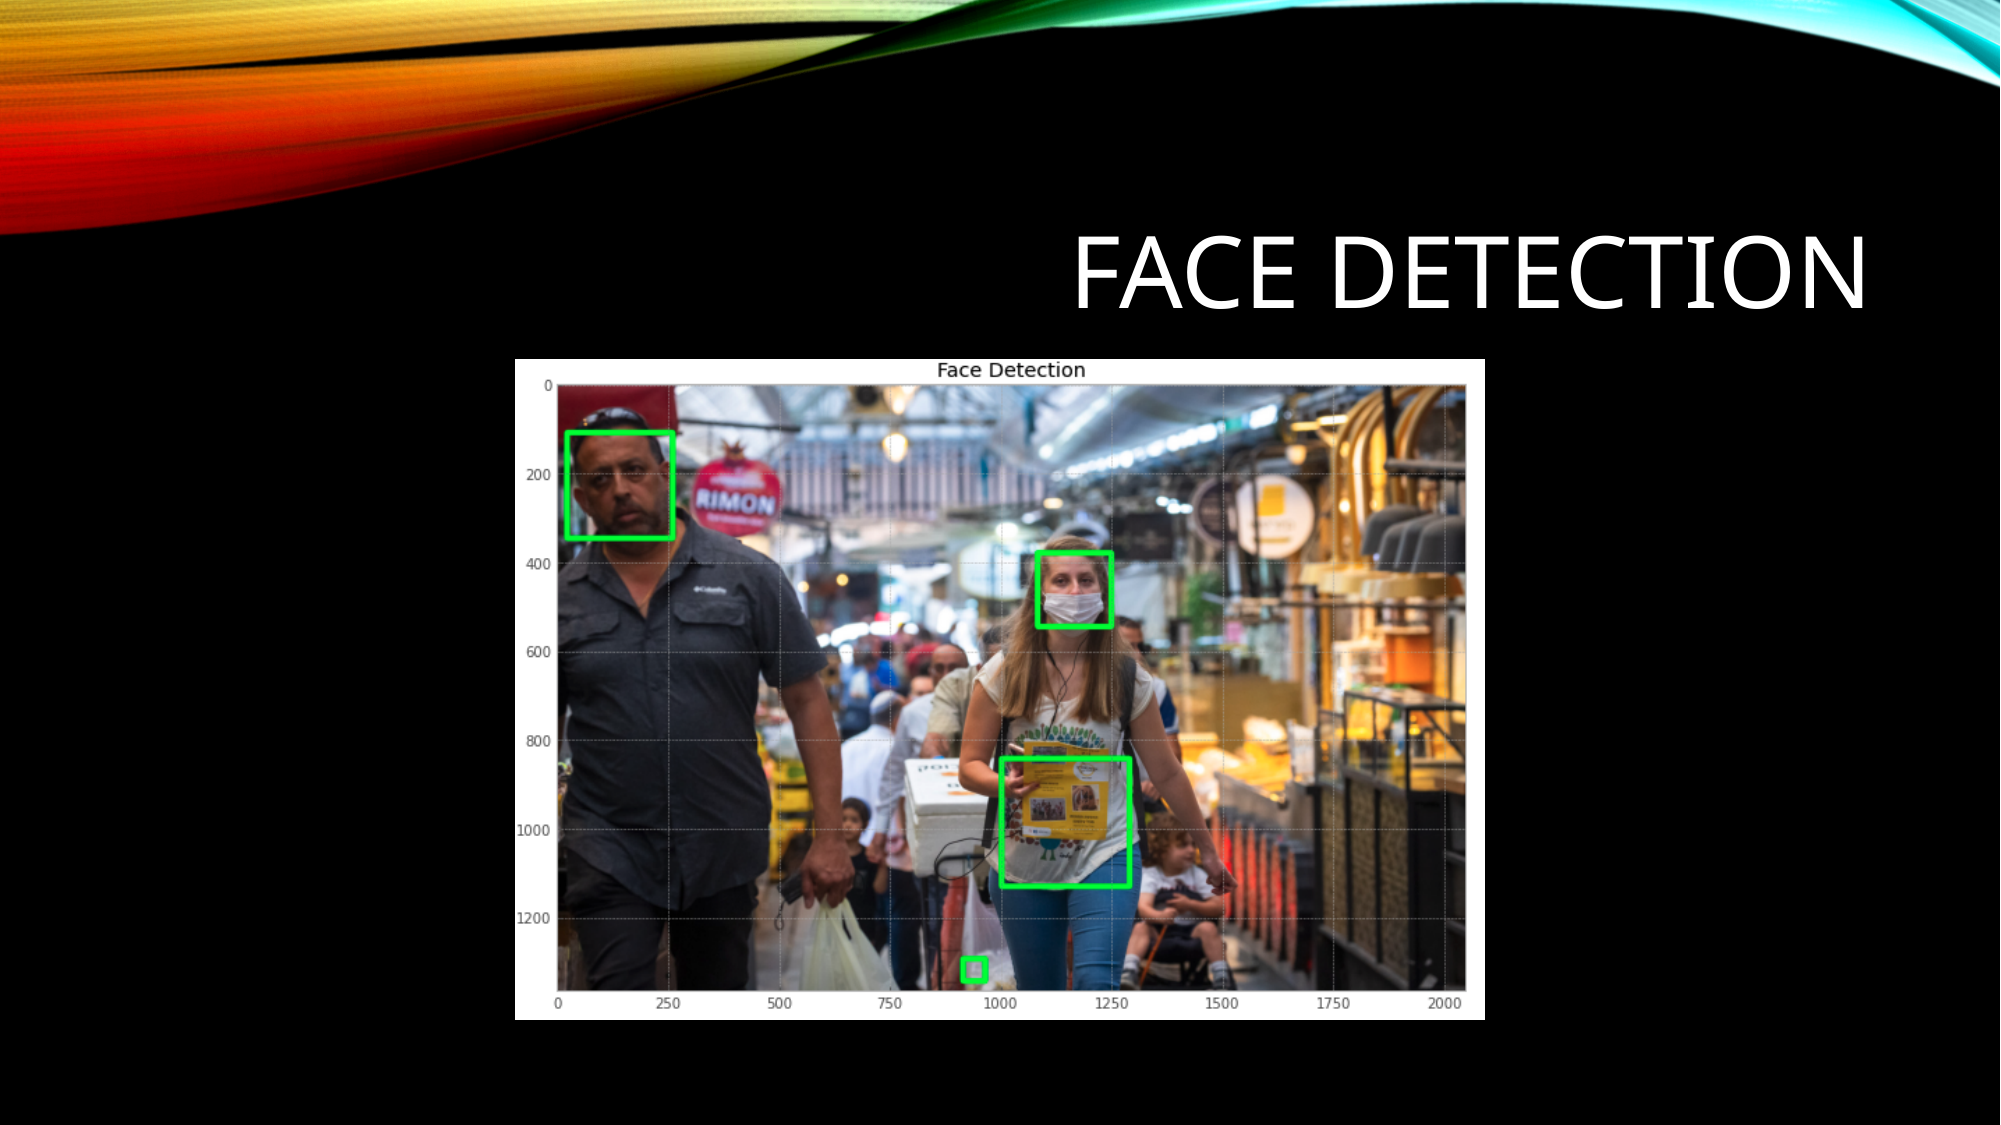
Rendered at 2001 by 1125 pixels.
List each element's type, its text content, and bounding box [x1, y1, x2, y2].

picture [0, 0, 2000, 237]
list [514, 359, 1485, 1021]
title Face Detection [474, 125, 1888, 338]
